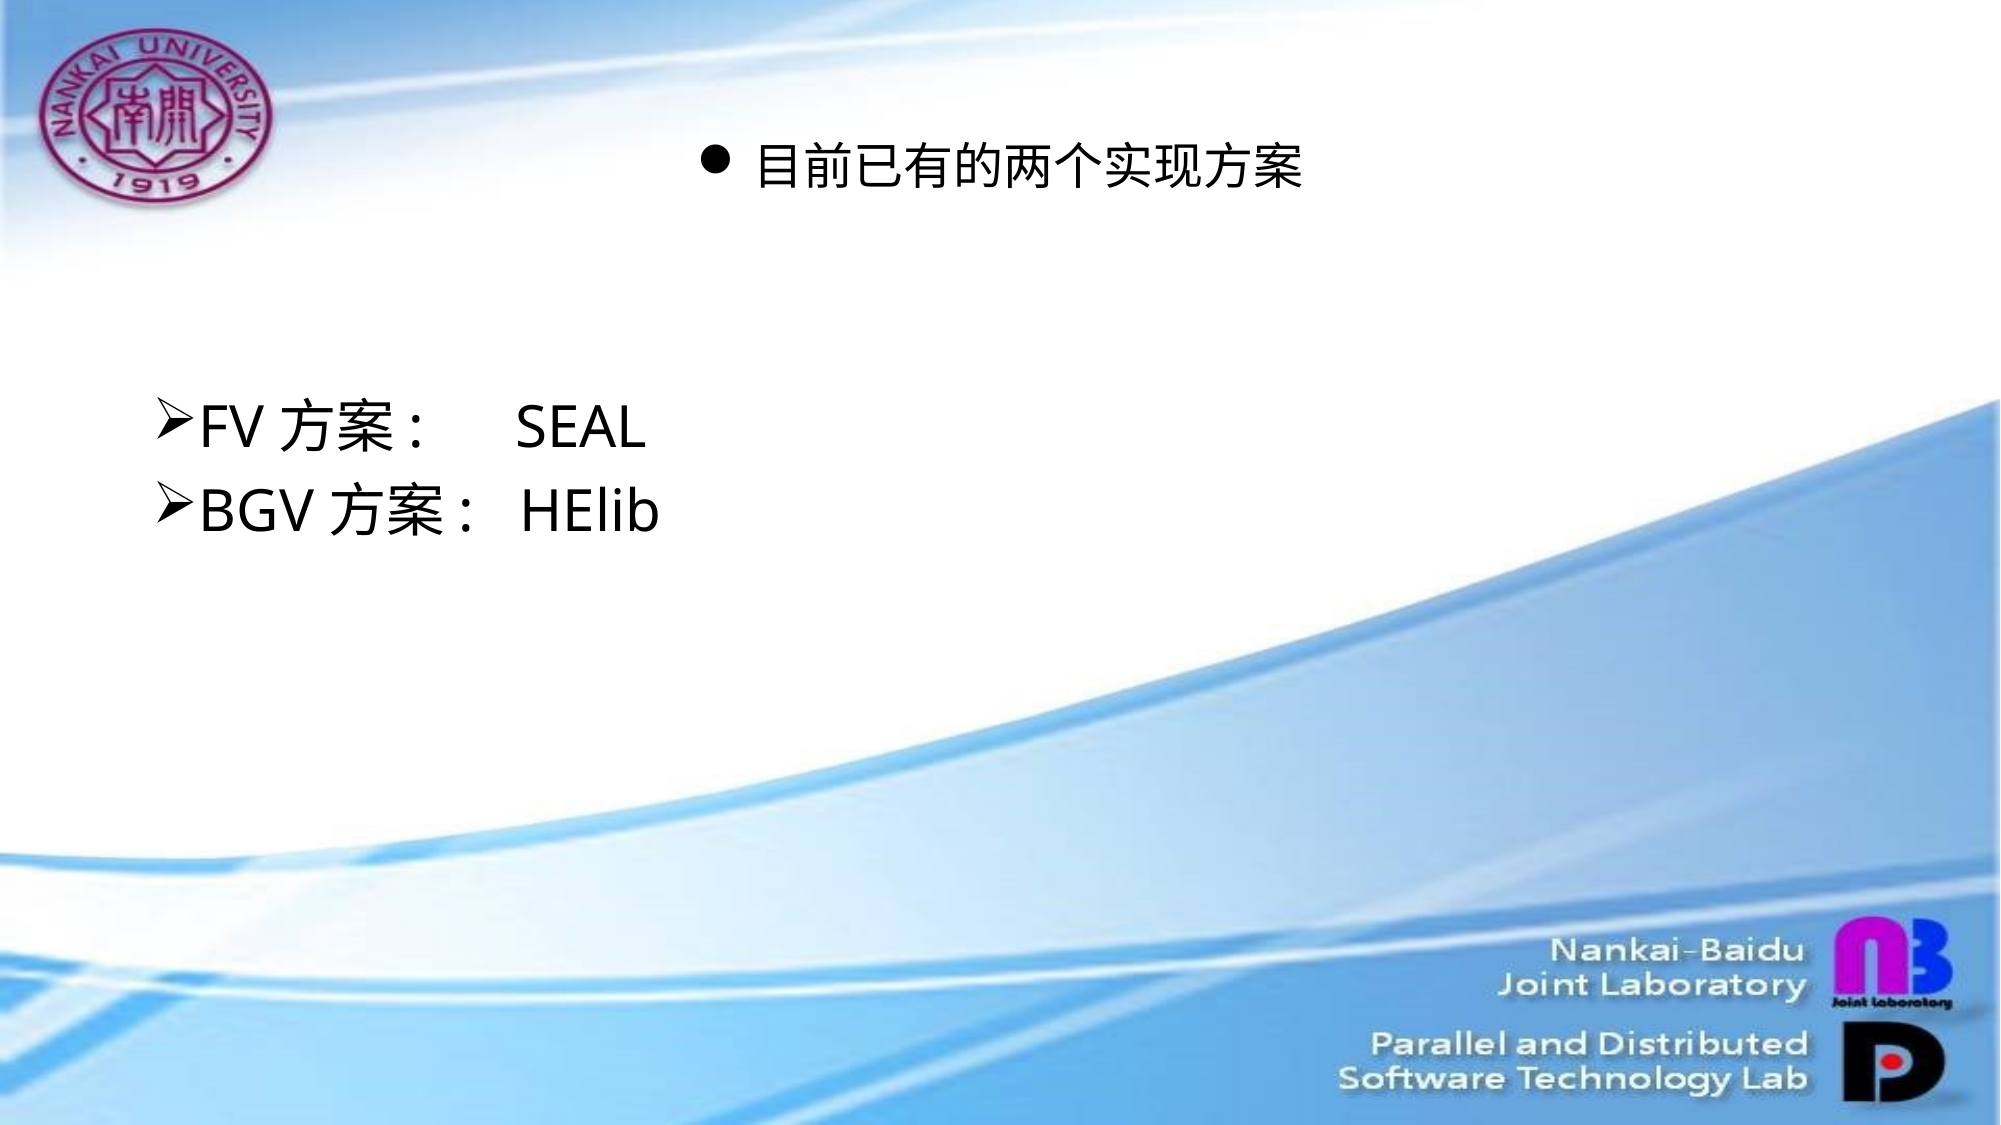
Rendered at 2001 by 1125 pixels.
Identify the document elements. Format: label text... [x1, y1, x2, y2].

list FV方案: SEAL BGV方案: HElib [137, 299, 1963, 1014]
picture [0, 0, 2001, 1125]
title 目前已有的两个实现方案 [137, 59, 1863, 278]
